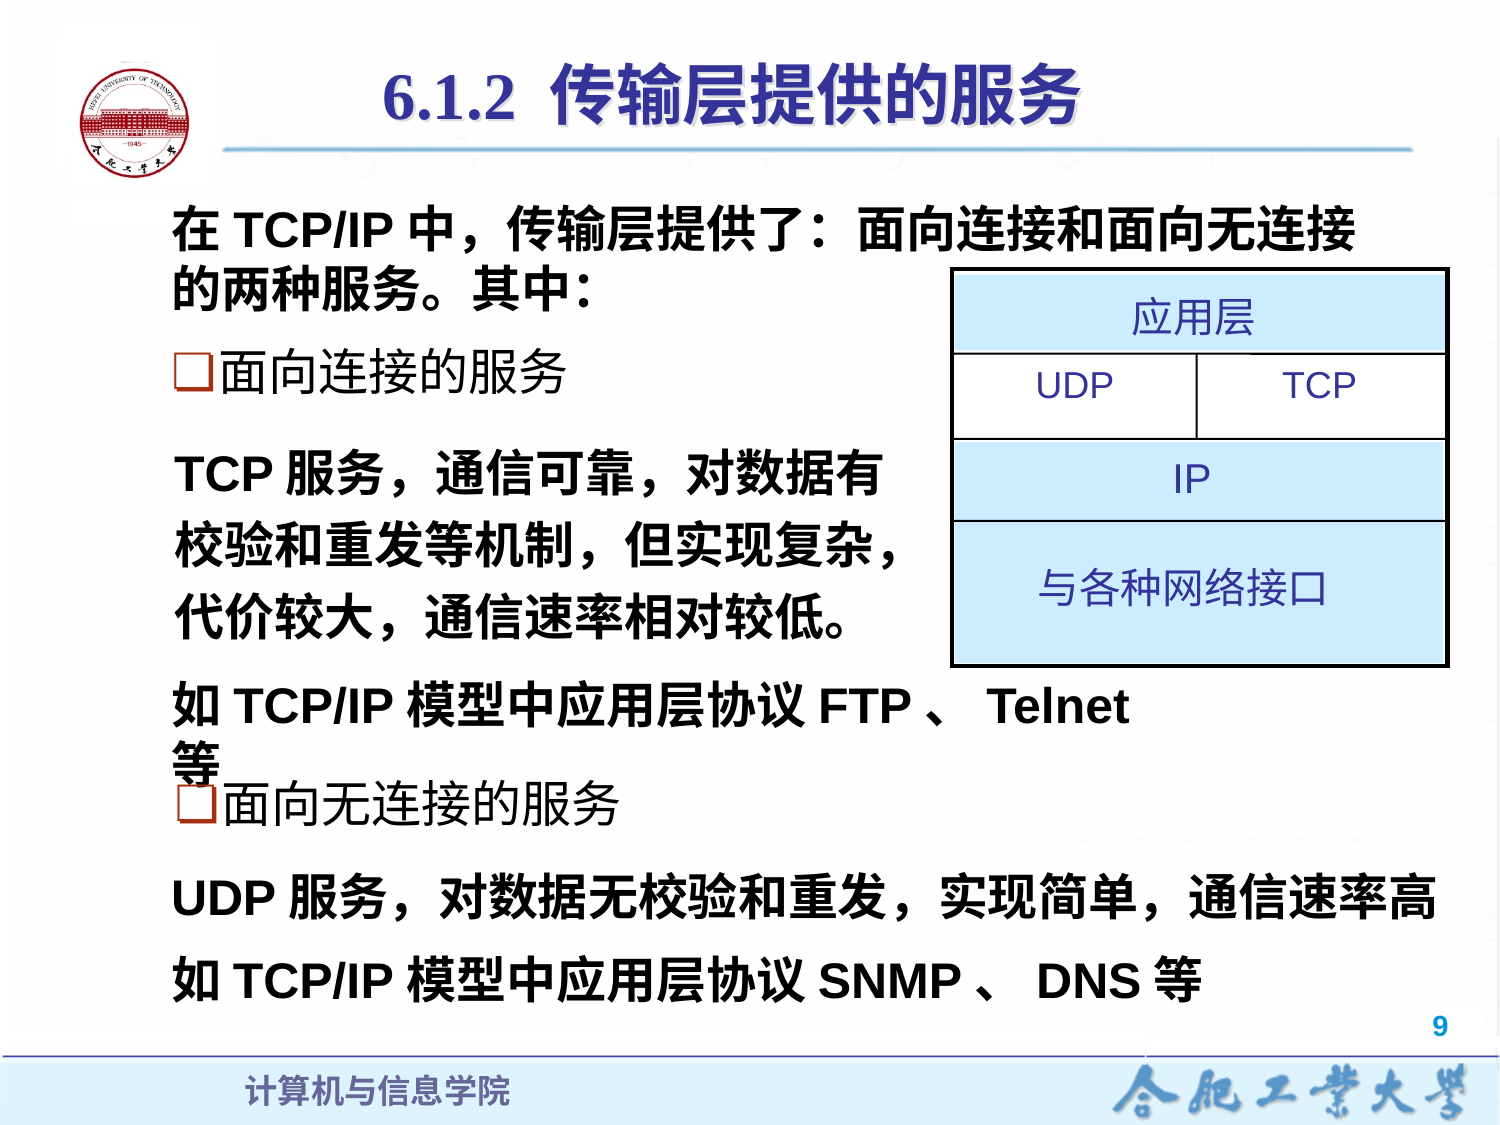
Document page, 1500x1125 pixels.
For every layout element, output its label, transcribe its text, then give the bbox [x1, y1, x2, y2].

text_box TCP服务，通信可靠，对数据有校验和重发等机制，但实现复杂，代价较大，通信速率相对较低。 [159, 422, 921, 653]
text_box 如TCP/IP模型中应用层协议SNMP、DNS等 [156, 941, 1319, 1016]
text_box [950, 268, 1448, 667]
text_box 面向连接的服务 [156, 333, 590, 408]
picture [0, 0, 1500, 1125]
text_box 如TCP/IP模型中应用层协议FTP、Telnet等 [156, 666, 1168, 801]
text_box UDP服务，对数据无校验和重发，实现简单，通信速率高 [156, 846, 1468, 934]
text_box 在TCP/IP中，传输层提供了：面向连接和面向无连接的两种服务。其中： [156, 190, 1400, 326]
title 6.1.2 传输层提供的服务 [159, 36, 1322, 149]
text_box 面向无连接的服务 [159, 764, 701, 840]
